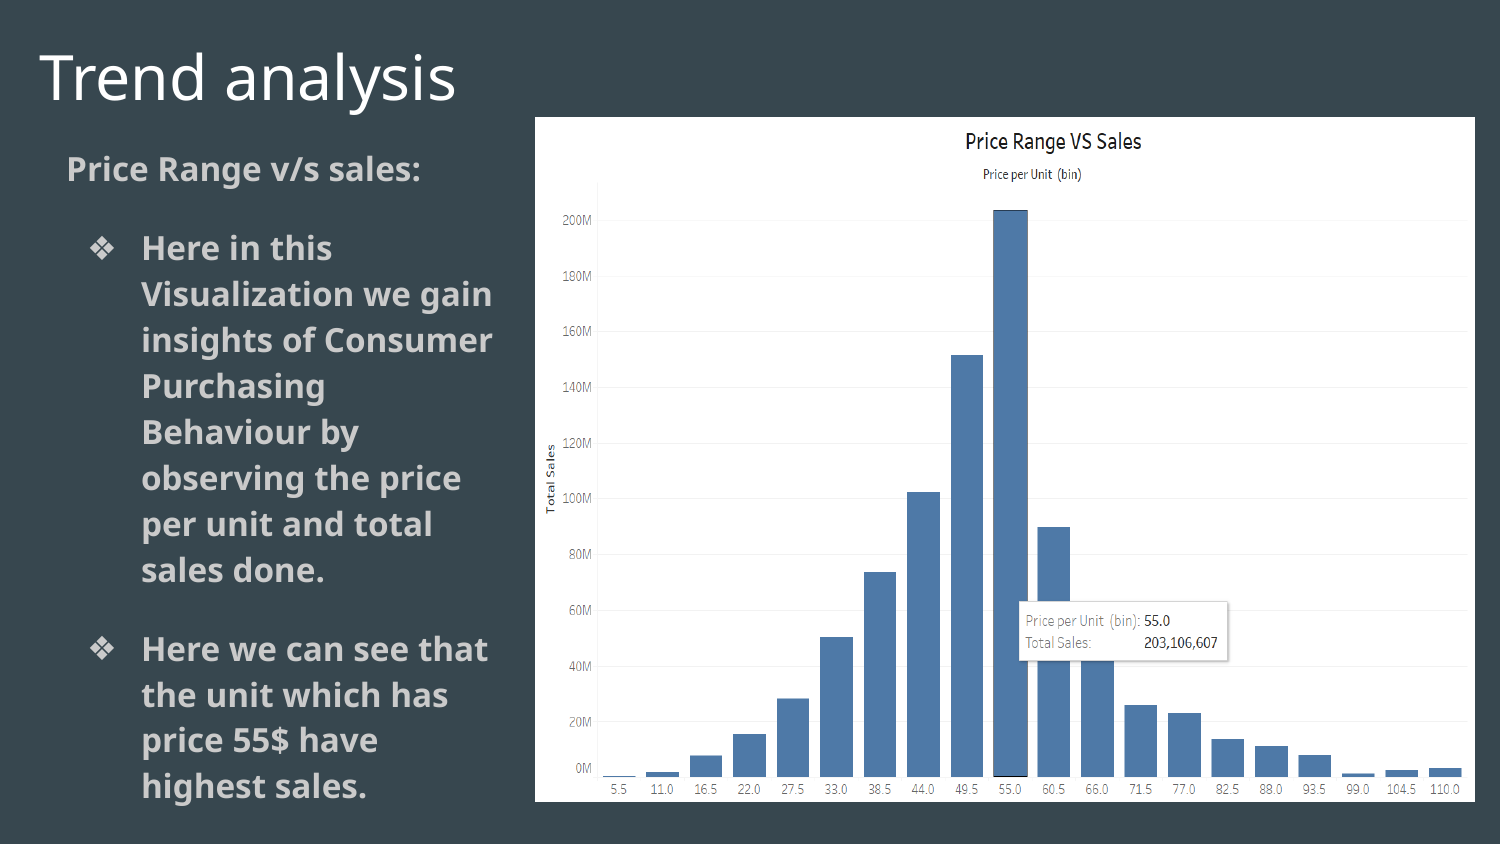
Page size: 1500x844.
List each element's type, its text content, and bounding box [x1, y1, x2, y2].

picture [535, 117, 1476, 802]
title Trend analysis [24, 23, 1423, 118]
list Price Range v/s sales: Here in this Visualization we gain insights of Consumer Purchasing Behaviour by observing the price per unit and total sales done. Here we can see that the unit which has price 55$ have highest sales. [51, 127, 511, 844]
